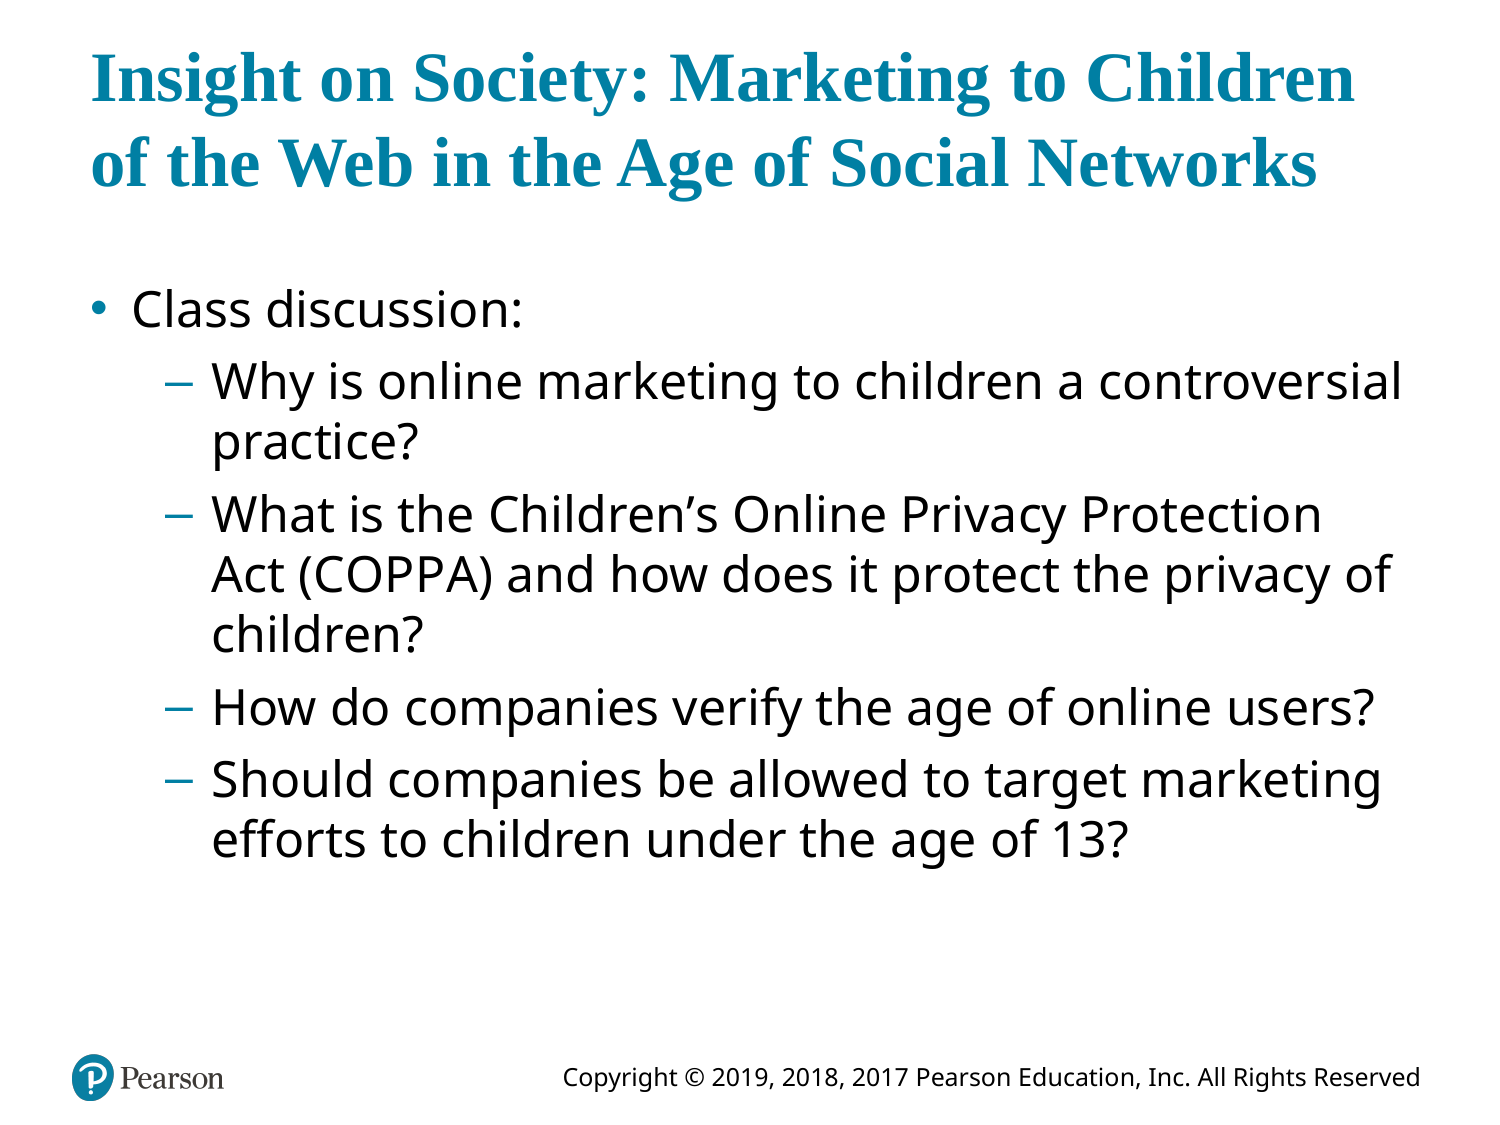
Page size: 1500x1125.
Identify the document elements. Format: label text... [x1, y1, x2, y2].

picture [72, 1087, 83, 1101]
title Insight on Society: Marketing to Children of the Web in the Age of Social Networks [75, 35, 1425, 216]
picture [72, 1054, 88, 1070]
picture [98, 1054, 224, 1101]
list Class discussion: Why is online marketing to children a controversial practice? What is the Children’s Online Privacy Protection Act (C O P P A) and how does it protect the privacy of children? How do companies verify the age of online users? Should companies be allowed to target marketing efforts to children under the age of 13? [75, 262, 1425, 889]
picture [80, 1063, 106, 1088]
